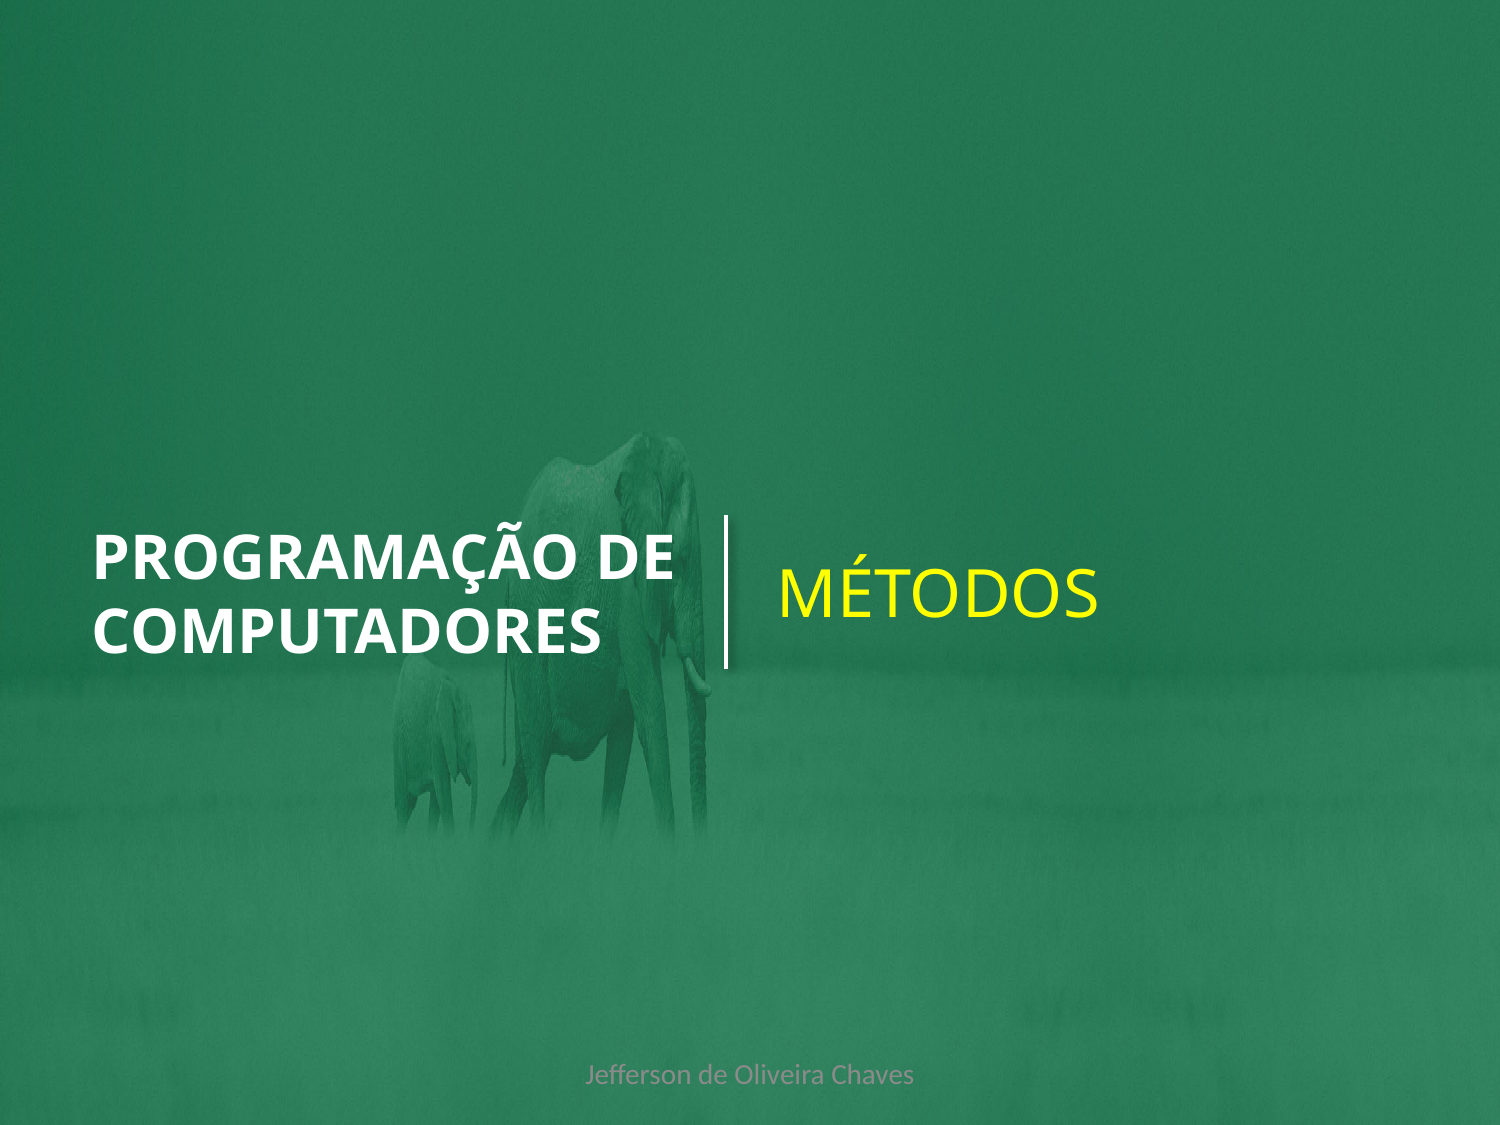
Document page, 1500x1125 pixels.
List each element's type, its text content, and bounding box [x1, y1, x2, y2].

title PROGRAMAÇÃO DE COMPUTADORES [76, 479, 732, 704]
picture [0, 0, 1500, 1125]
list MÉTODOS [761, 476, 1424, 705]
footer Jefferson de Oliveira Chaves [512, 1042, 988, 1103]
